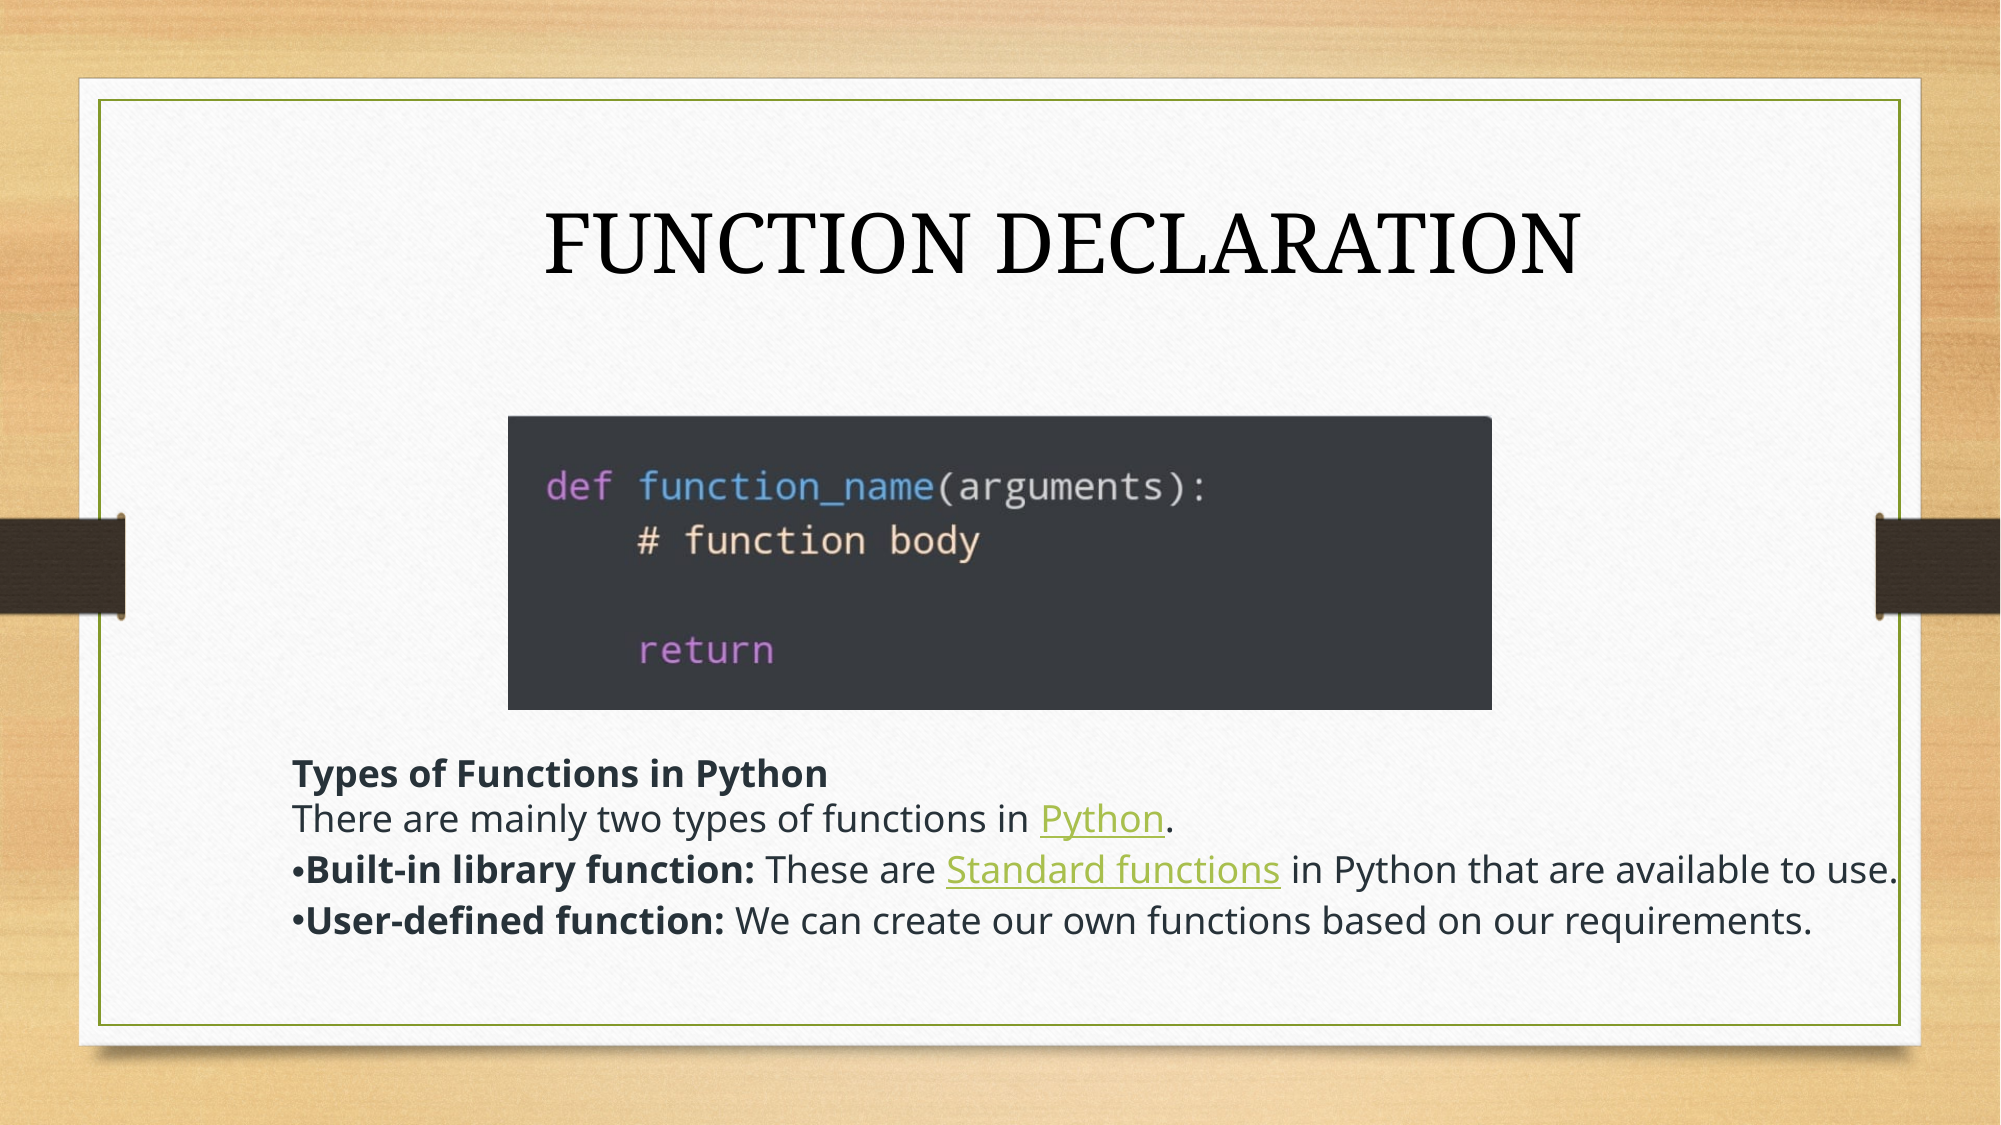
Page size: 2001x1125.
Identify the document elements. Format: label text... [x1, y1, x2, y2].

text_box FUNCTION DECLARATION [528, 182, 1599, 298]
text_box Types of Functions in Python There are mainly two types of functions in Python. Built-in library function: These are Standard functions in Python that are available to use. User-defined function: We can create our own functions based on our requirements. [277, 742, 1915, 1040]
picture [0, 0, 2001, 1125]
